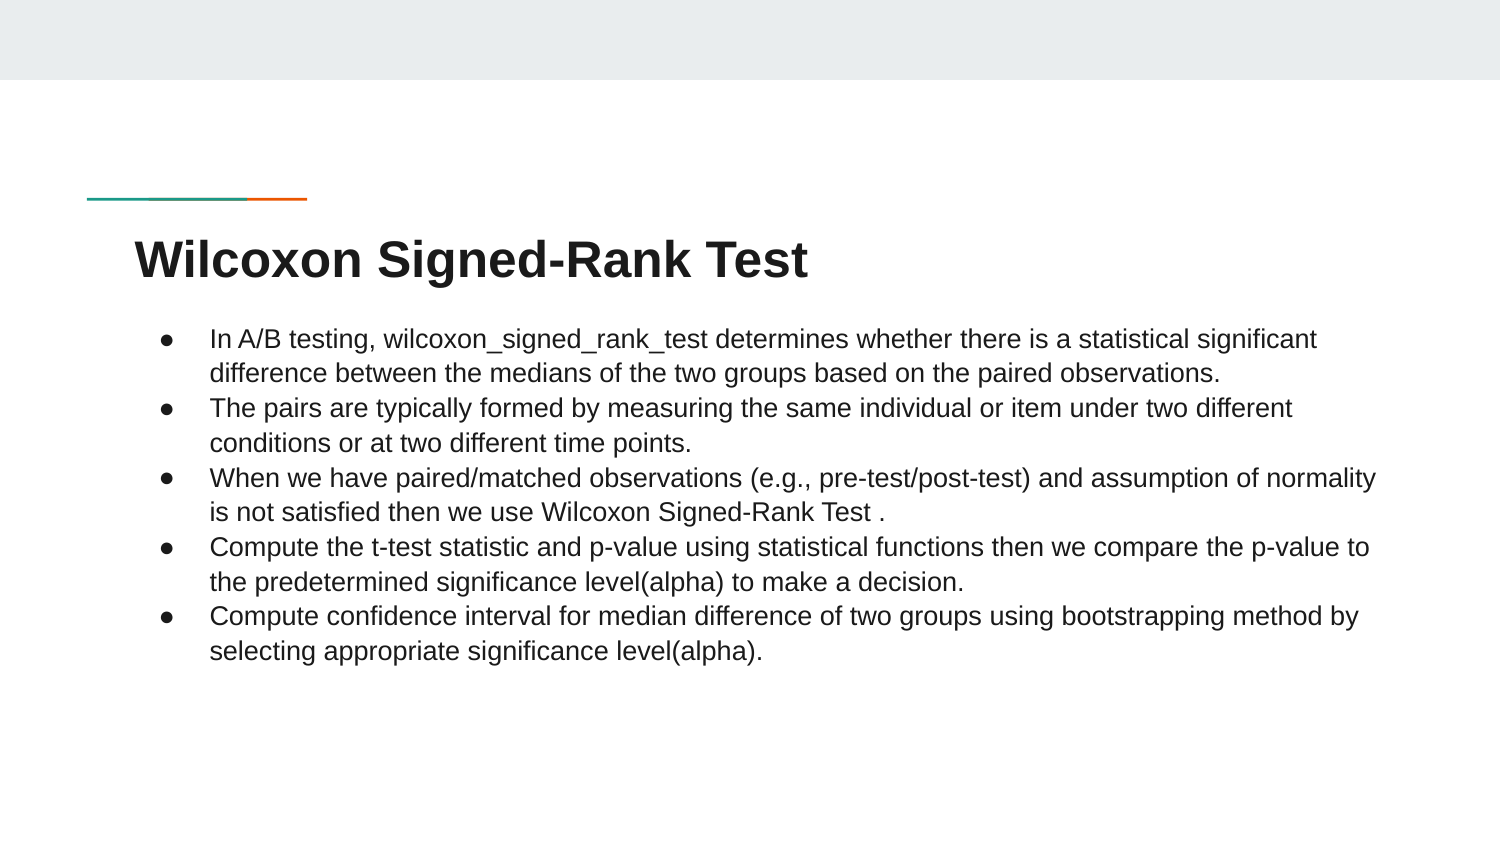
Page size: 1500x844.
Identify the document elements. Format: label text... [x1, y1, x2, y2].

title Wilcoxon Signed-Rank Test [119, 216, 1381, 304]
list In A/B testing, wilcoxon_signed_rank_test determines whether there is a statistical significant difference between the medians of the two groups based on the paired observations. The pairs are typically formed by measuring the same individual or item under two different conditions or at two different time points. When we have paired/matched observations (e.g., pre-test/post-test) and assumption of normality is not satisfied then we use Wilcoxon Signed-Rank Test . Compute the t-test statistic and p-value using statistical functions then we compare the p-value to the predetermined significance level(alpha) to make a decision. Compute confidence interval for median difference of two groups using bootstrapping method by selecting appropriate significance level(alpha). [119, 304, 1395, 844]
